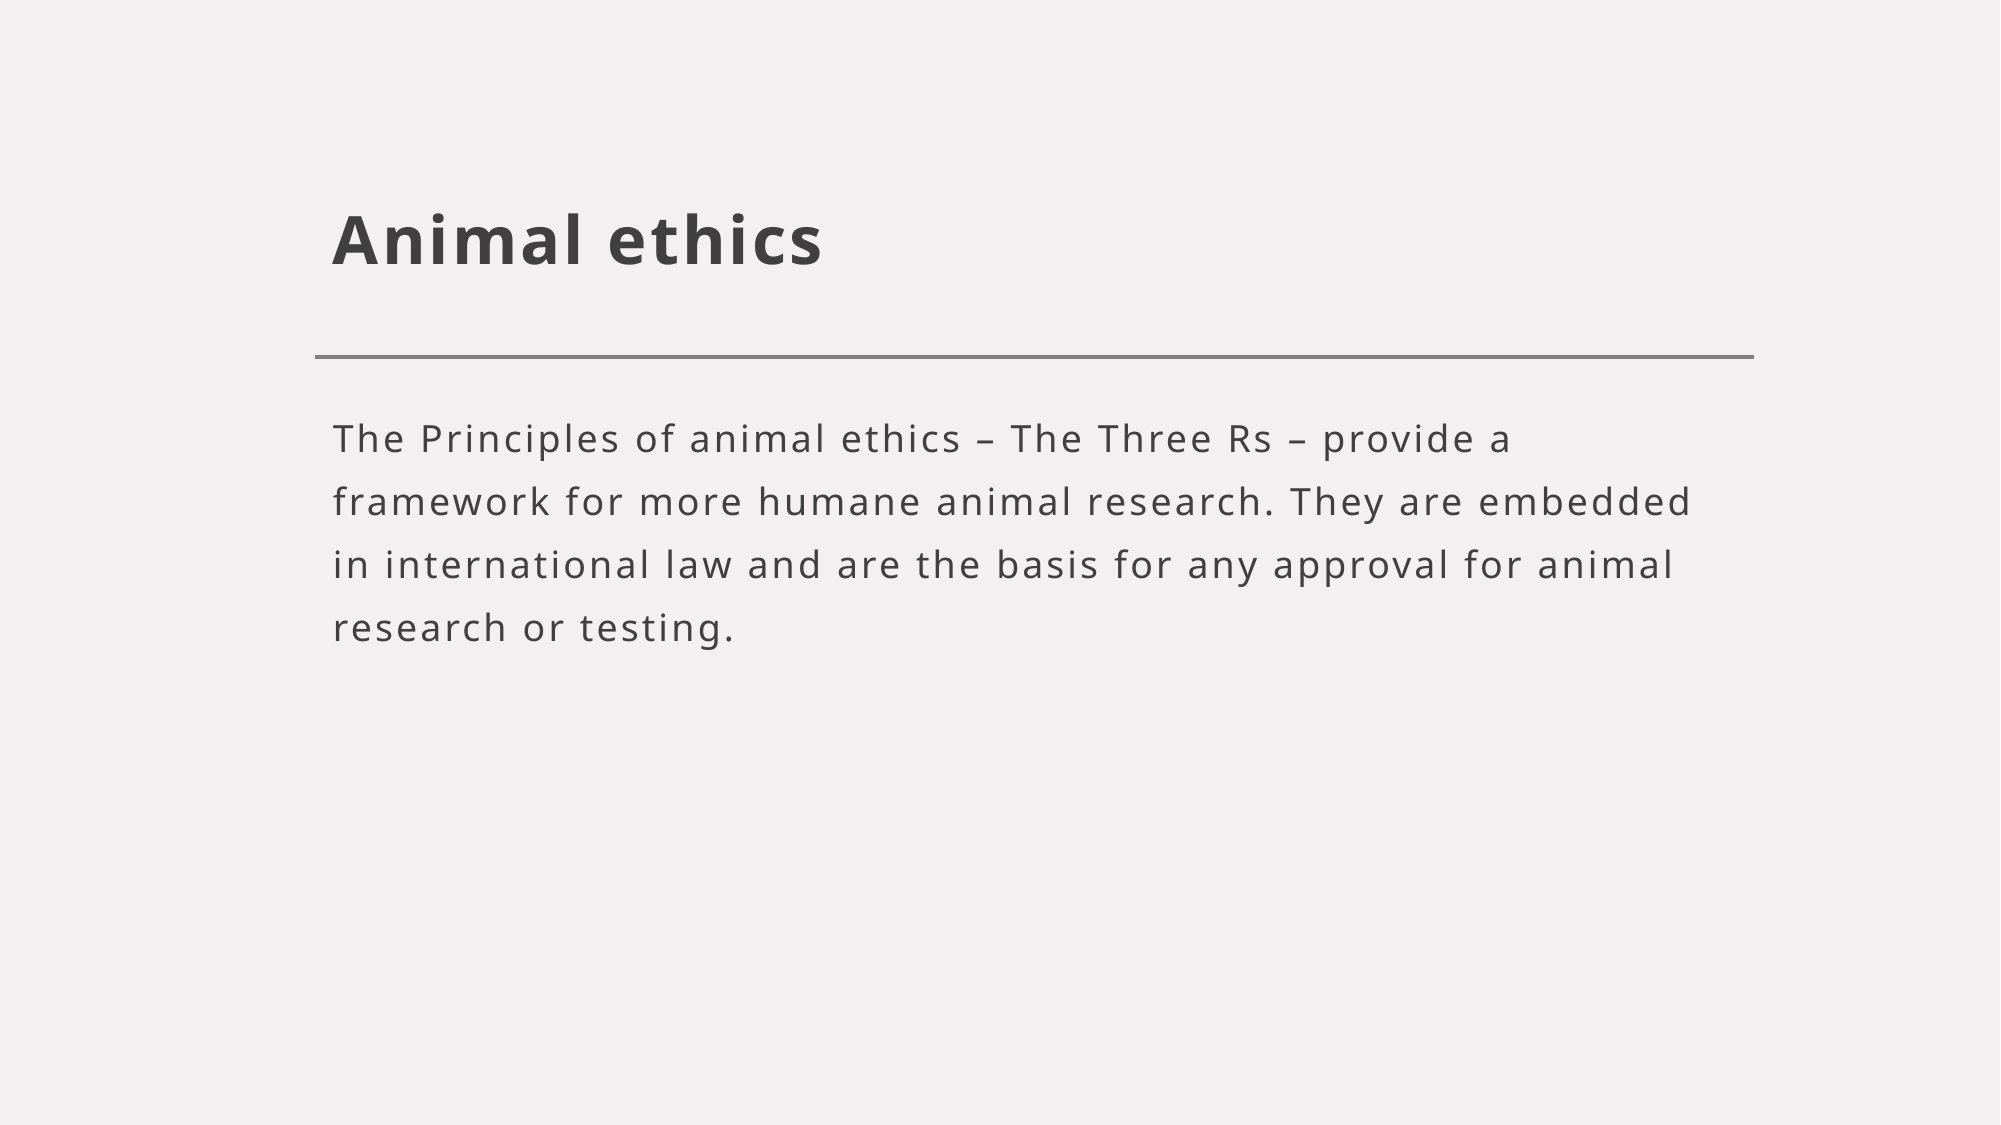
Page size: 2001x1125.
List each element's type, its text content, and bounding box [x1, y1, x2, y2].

list The Principles of animal ethics – The Three Rs – provide a framework for more humane animal research. They are embedded in international law and are the basis for any approval for animal research or testing. [315, 379, 1754, 979]
title Animal ethics [315, 72, 1754, 294]
